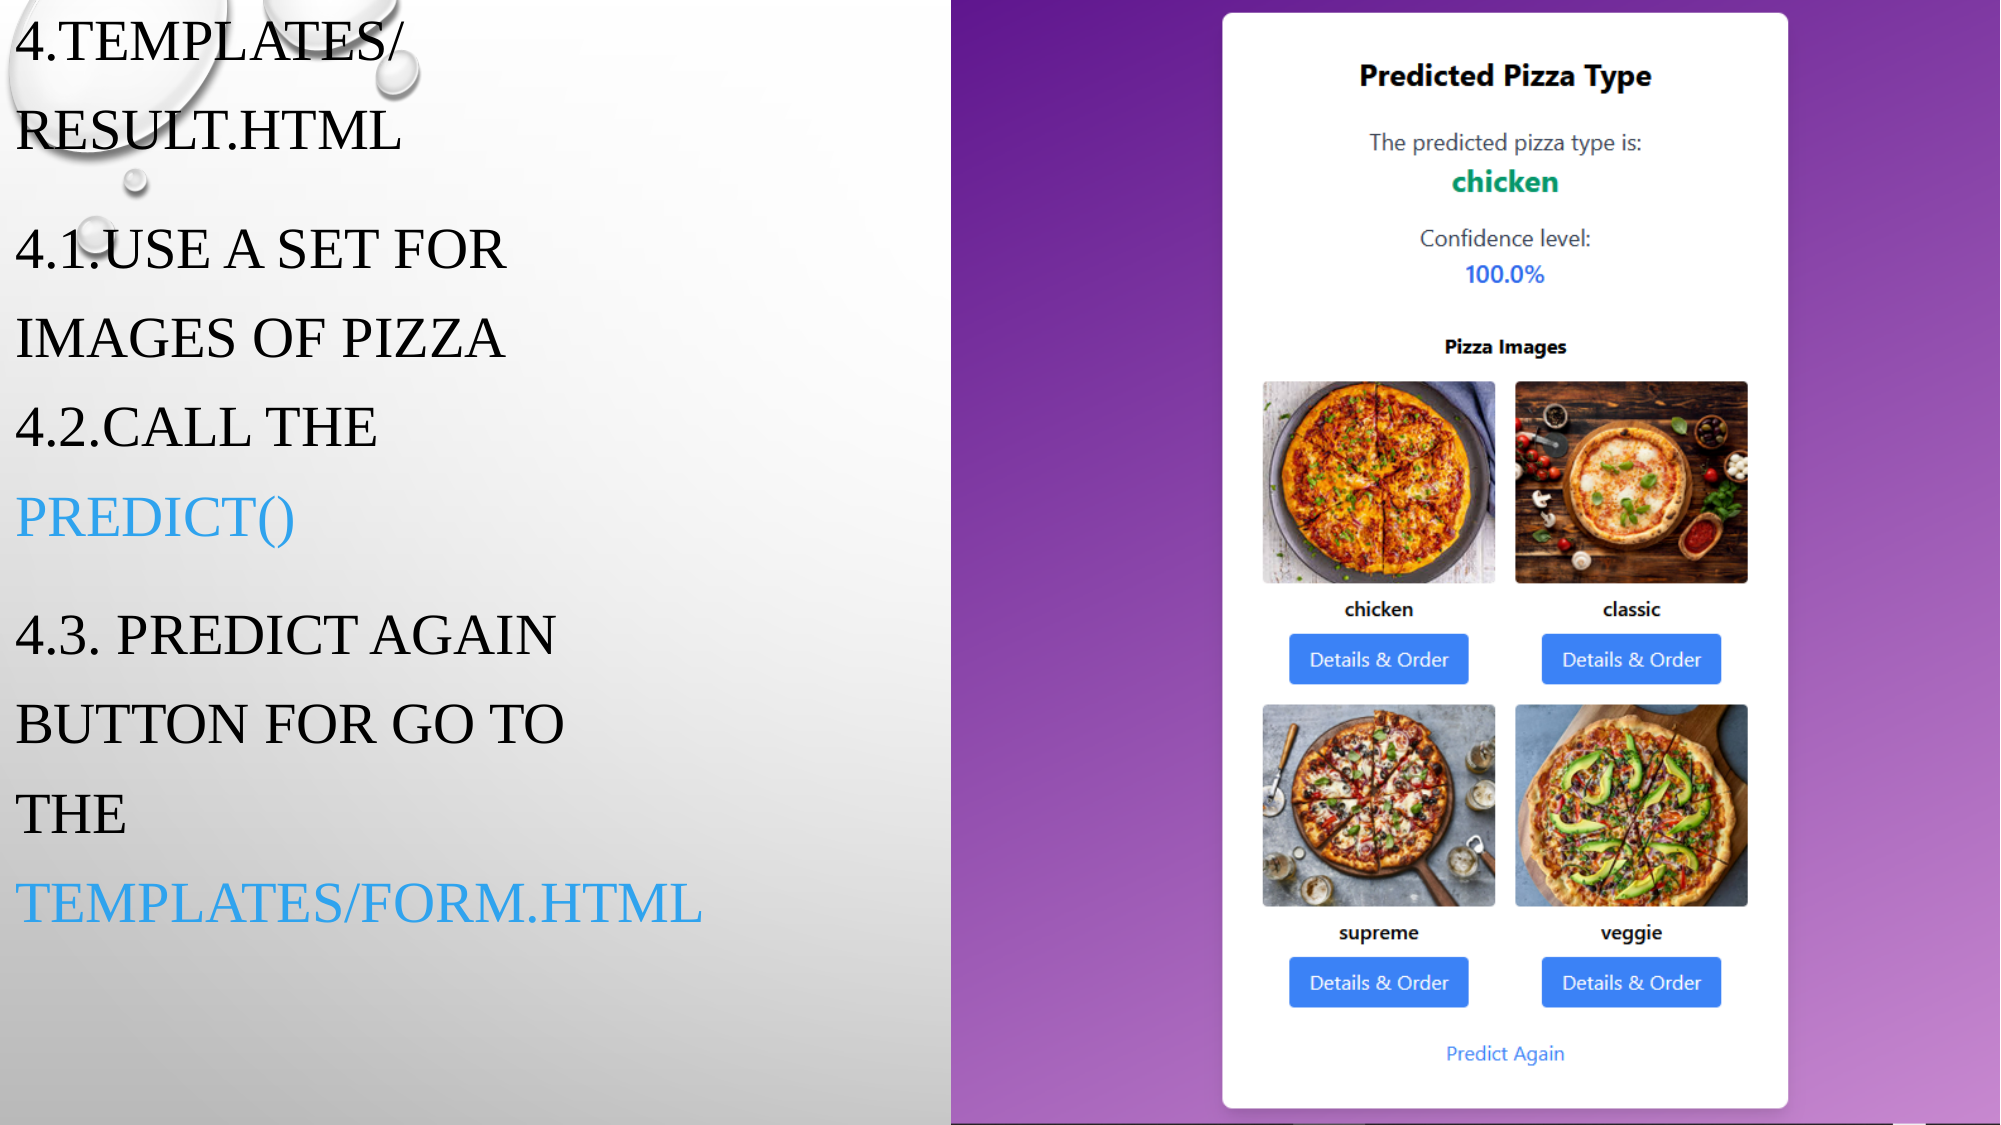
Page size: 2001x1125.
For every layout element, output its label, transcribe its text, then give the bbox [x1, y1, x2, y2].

picture [951, 0, 2000, 1125]
title 4.templates/ result.html 4.1.use a set for images of pizza 4.2.call the predict() 4.3. predict Again button for go to the templates/form.html [0, 0, 949, 1125]
